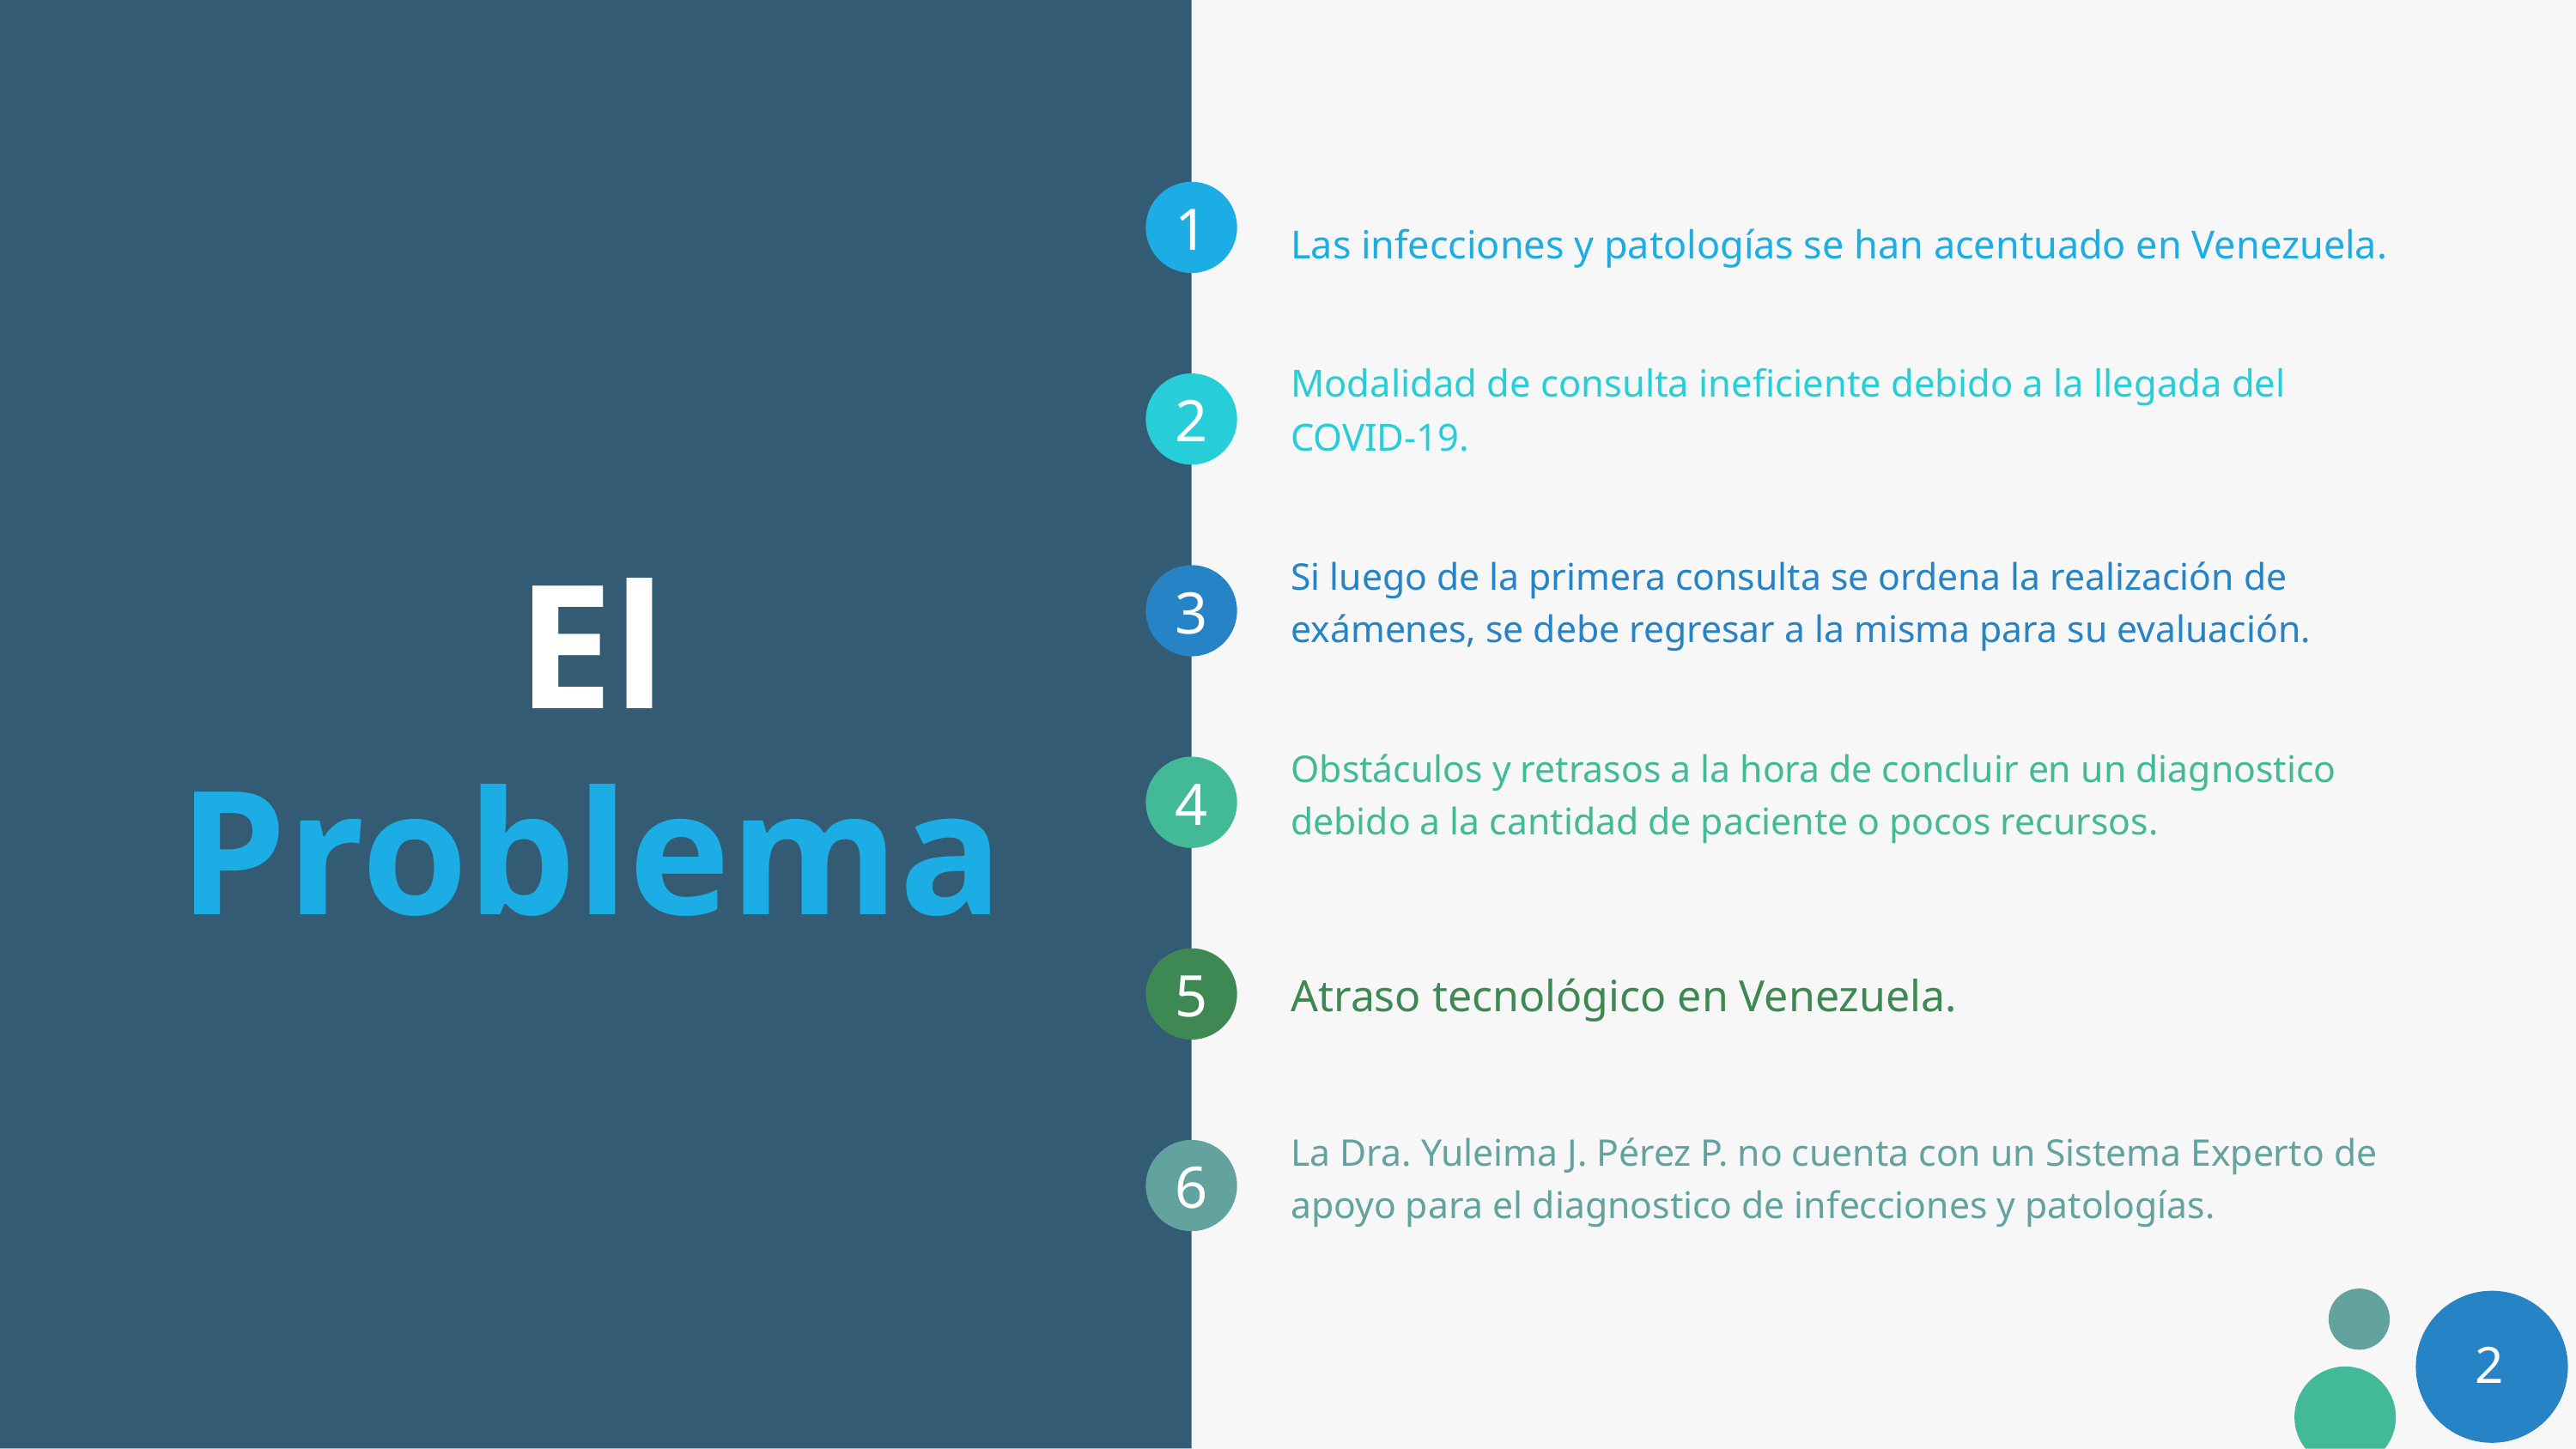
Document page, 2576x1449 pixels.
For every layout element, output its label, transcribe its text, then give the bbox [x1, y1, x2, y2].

title El Problema [118, 165, 1065, 1321]
list Atraso tecnológico en Venezuela. [1267, 946, 2434, 1032]
list Si luego de la primera consulta se ordena la realización de exámenes, se debe regresar a la misma para su evaluación. [1267, 530, 2434, 662]
list La Dra. Yuleima J. Pérez P. no cuenta con un Sistema Experto de apoyo para el diagnostico de infecciones y patologías. [1267, 1106, 2434, 1238]
list Las infecciones y patologías se han acentuado en Venezuela. [1267, 146, 2434, 278]
list Obstáculos y retrasos a la hora de concluir en un diagnostico debido a la cantidad de paciente o pocos recursos. [1267, 722, 2434, 854]
slide_number 2 [2414, 1328, 2567, 1406]
list Modalidad de consulta ineficiente debido a la llegada del COVID-19. [1267, 337, 2434, 470]
